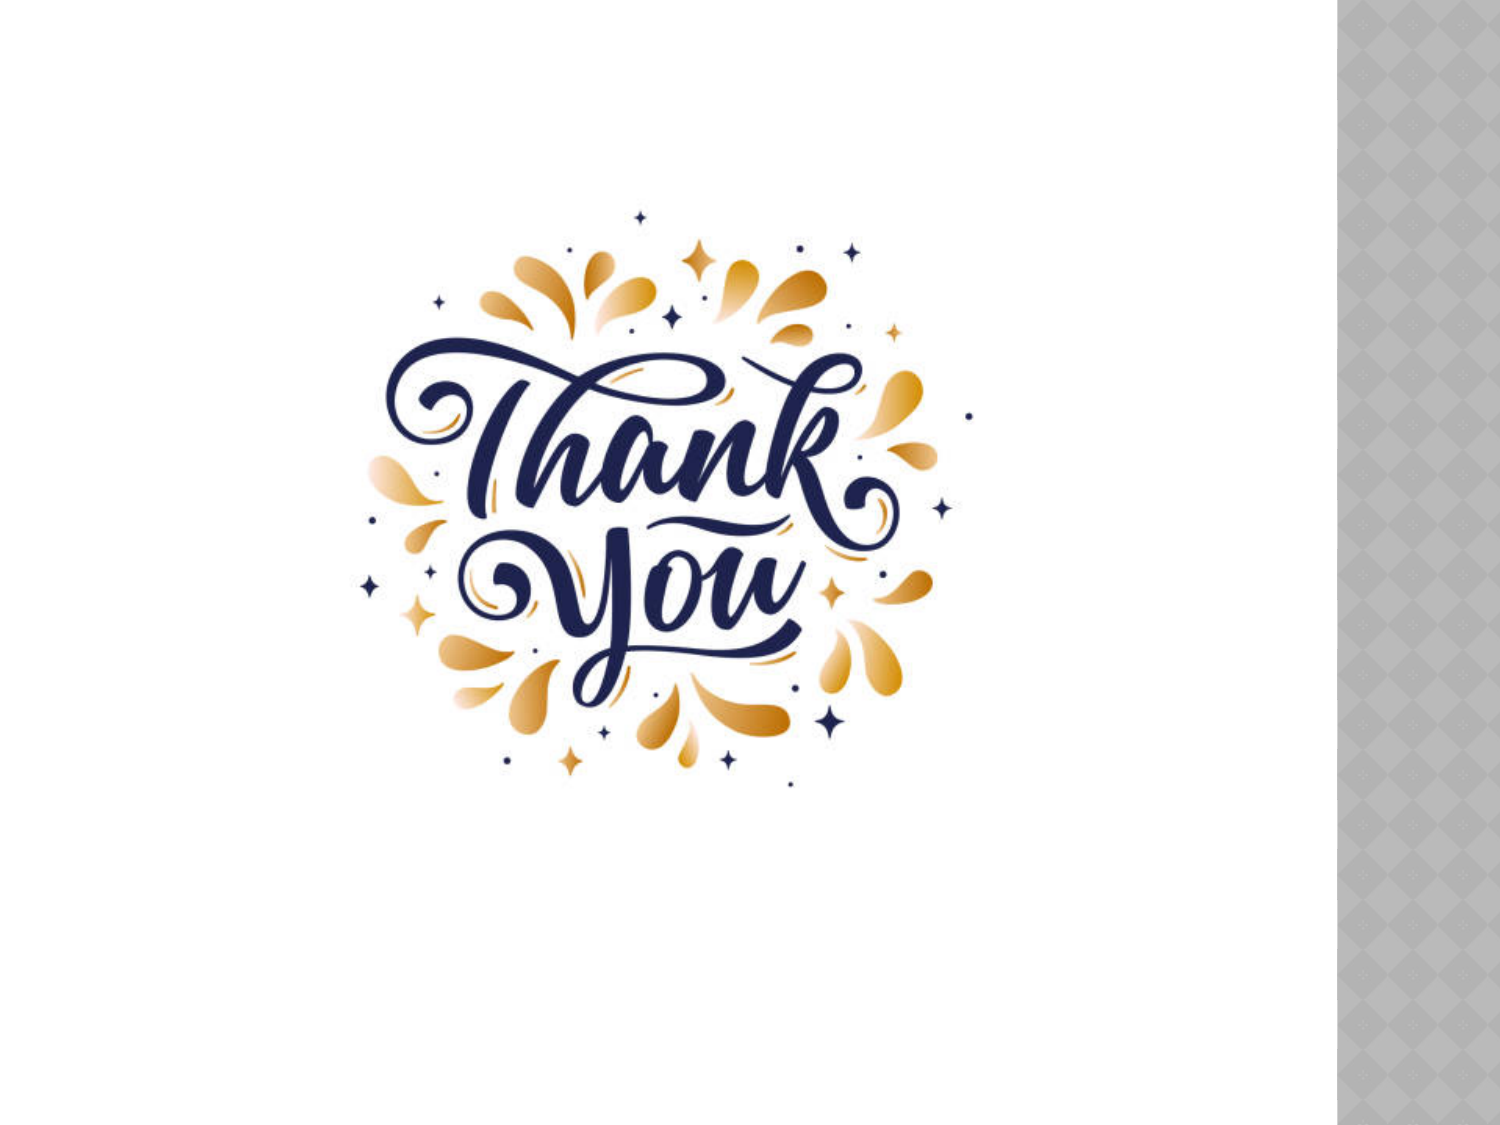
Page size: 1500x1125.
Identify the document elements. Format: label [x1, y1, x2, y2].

picture [187, 149, 1145, 832]
